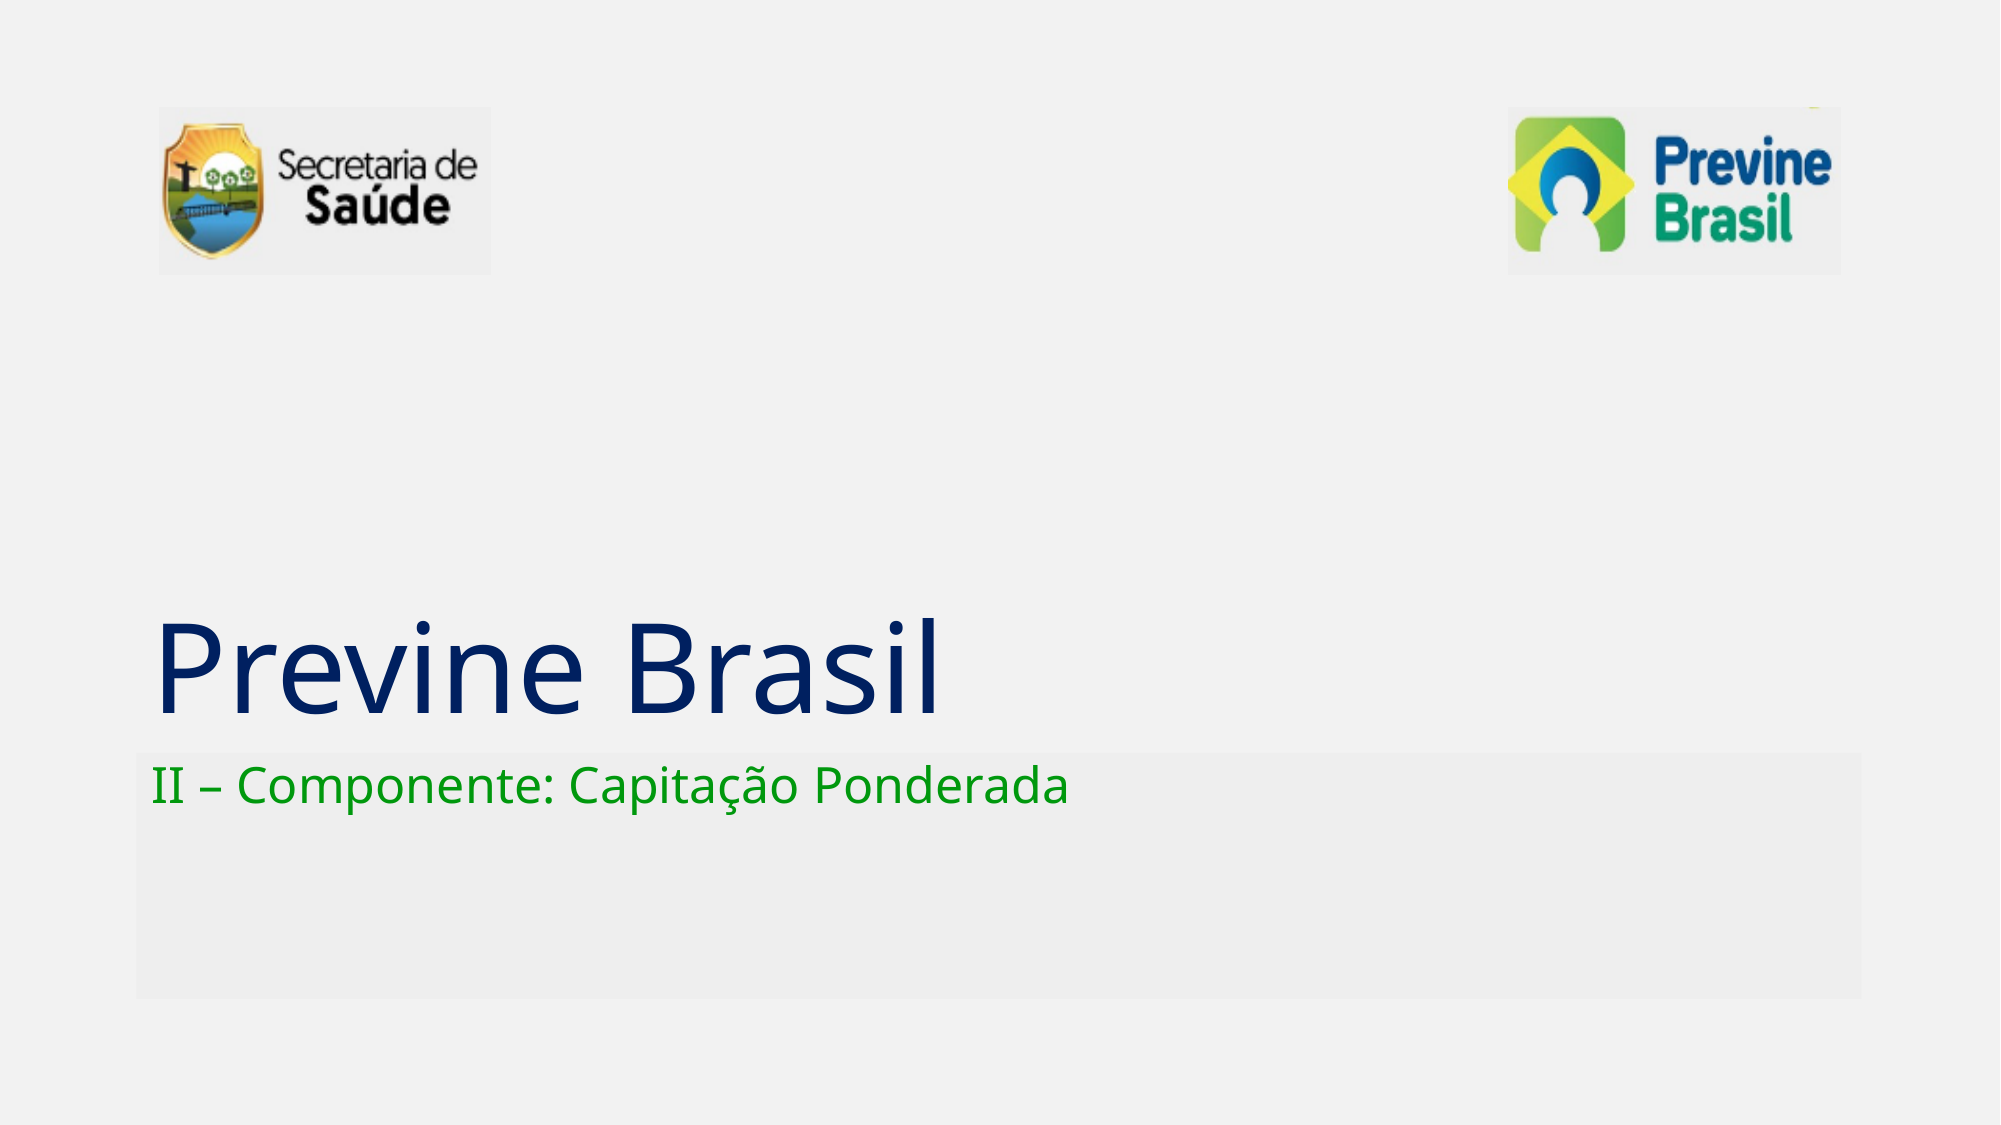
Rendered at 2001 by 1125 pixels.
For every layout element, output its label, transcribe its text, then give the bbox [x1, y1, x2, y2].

picture [159, 107, 491, 275]
title Previne Brasil [136, 372, 1862, 749]
list II – Componente: Capitação Ponderada [136, 752, 1862, 999]
picture [1508, 107, 1841, 275]
